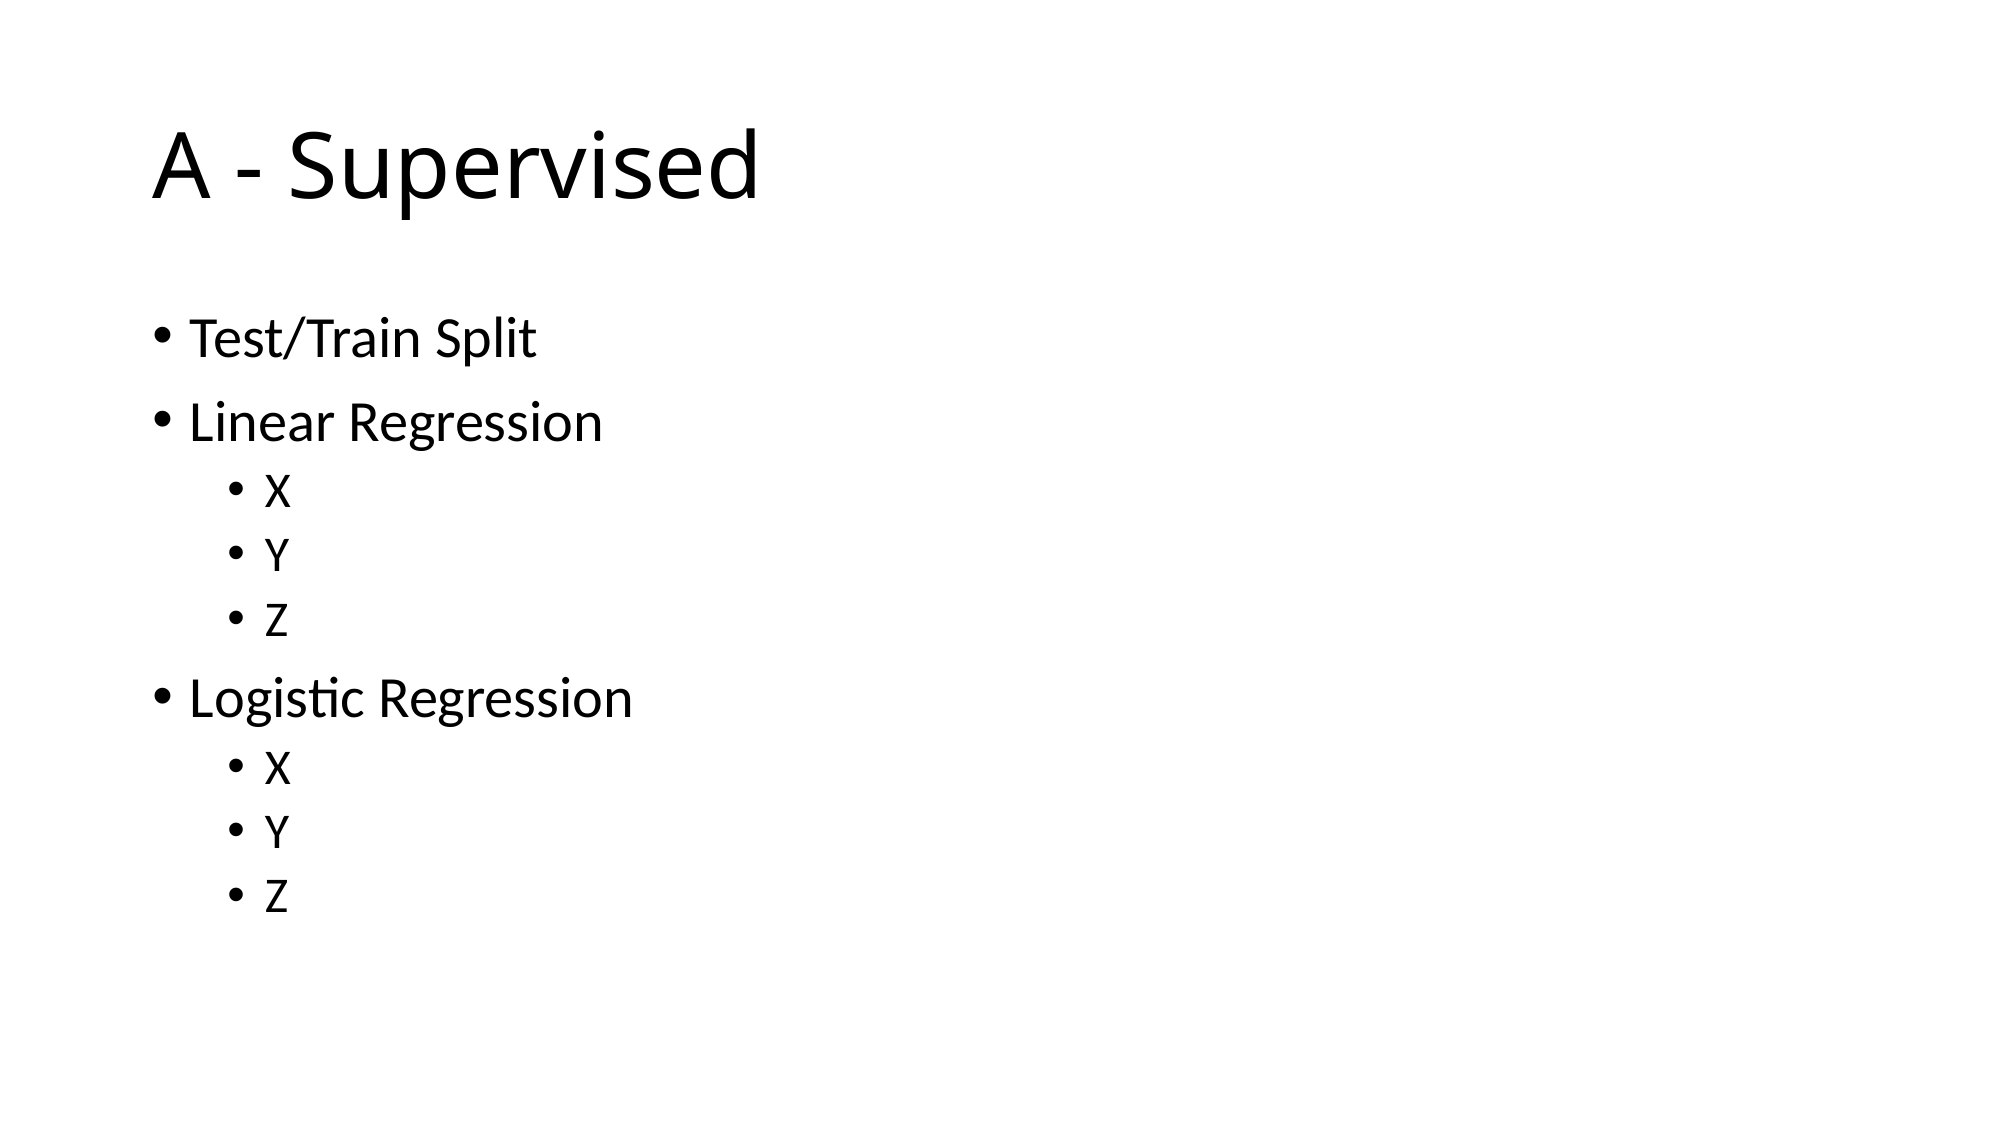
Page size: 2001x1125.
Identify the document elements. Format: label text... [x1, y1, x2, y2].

title A - Supervised [137, 59, 1863, 278]
list Test/Train Split Linear Regression X Y Z Logistic Regression X Y Z [137, 299, 1863, 1014]
